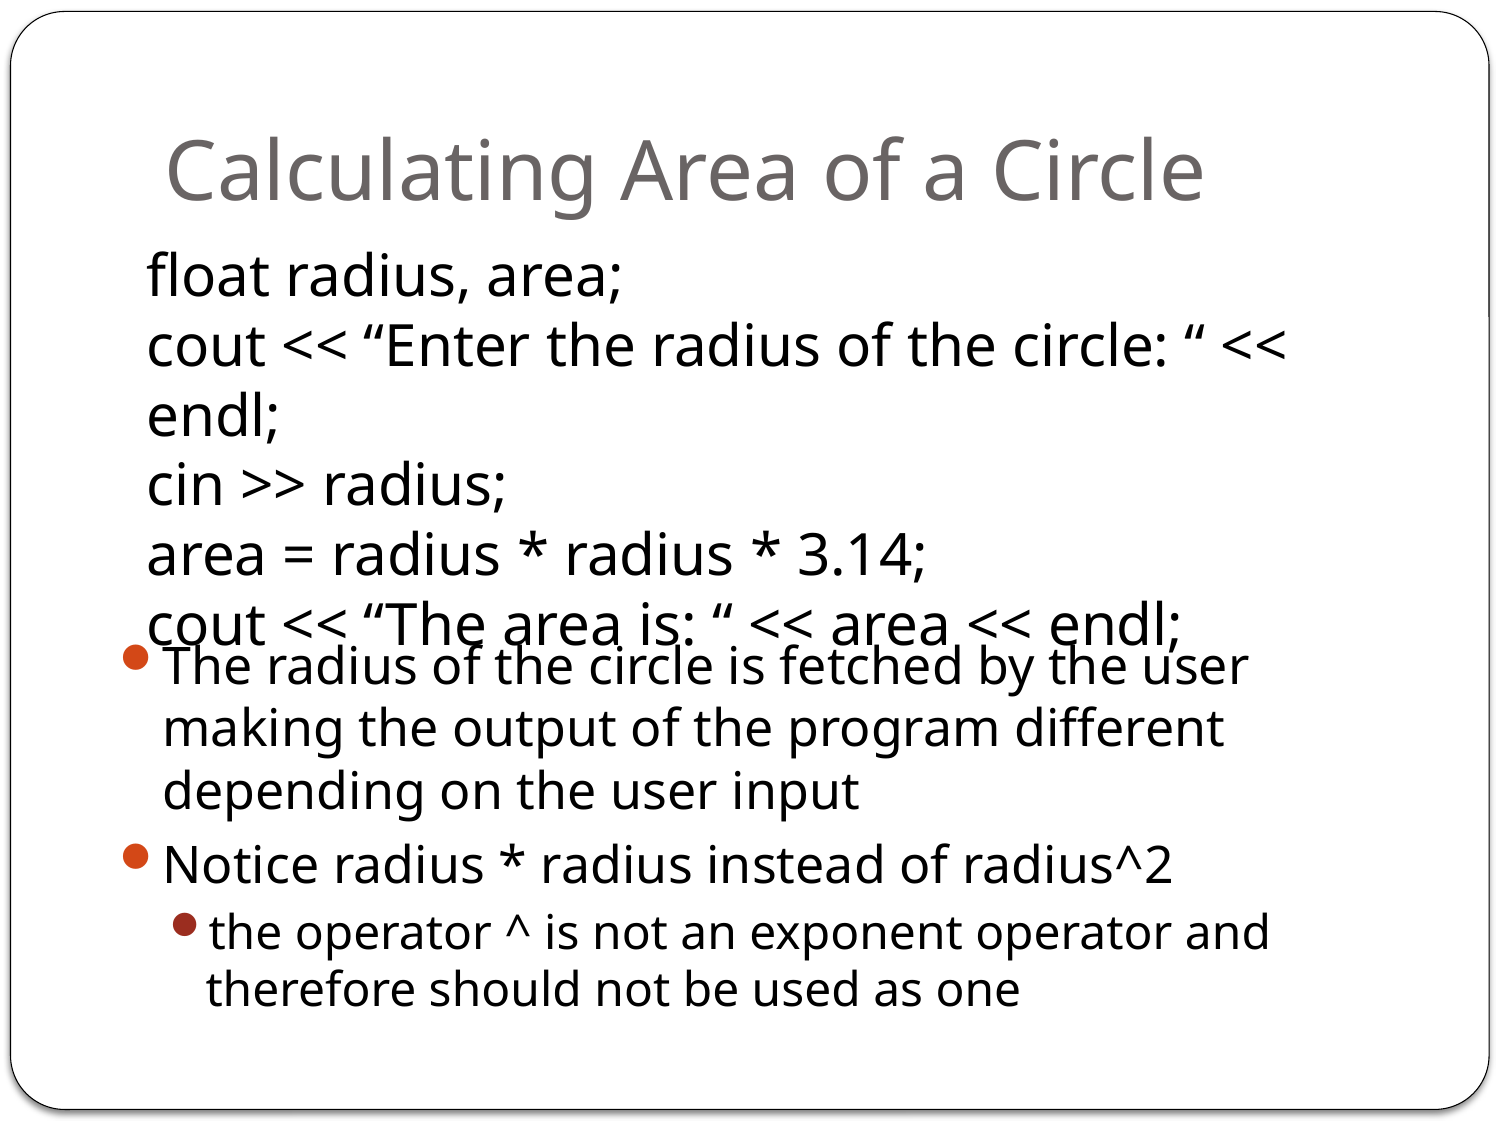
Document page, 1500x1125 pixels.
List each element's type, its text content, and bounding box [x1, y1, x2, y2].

list The radius of the circle is fetched by the user making the output of the program different depending on the user input Notice radius * radius instead of radius^2 the operator ^ is not an exponent operator and therefore should not be used as one [104, 624, 1413, 1025]
title Calculating Area of a Circle [150, 45, 1425, 233]
text_box float radius, area; cout << “Enter the radius of the circle: “ << endl; cin >> radius; area = radius * radius * 3.14; cout << “The area is: “ << area << endl; [131, 230, 1345, 624]
